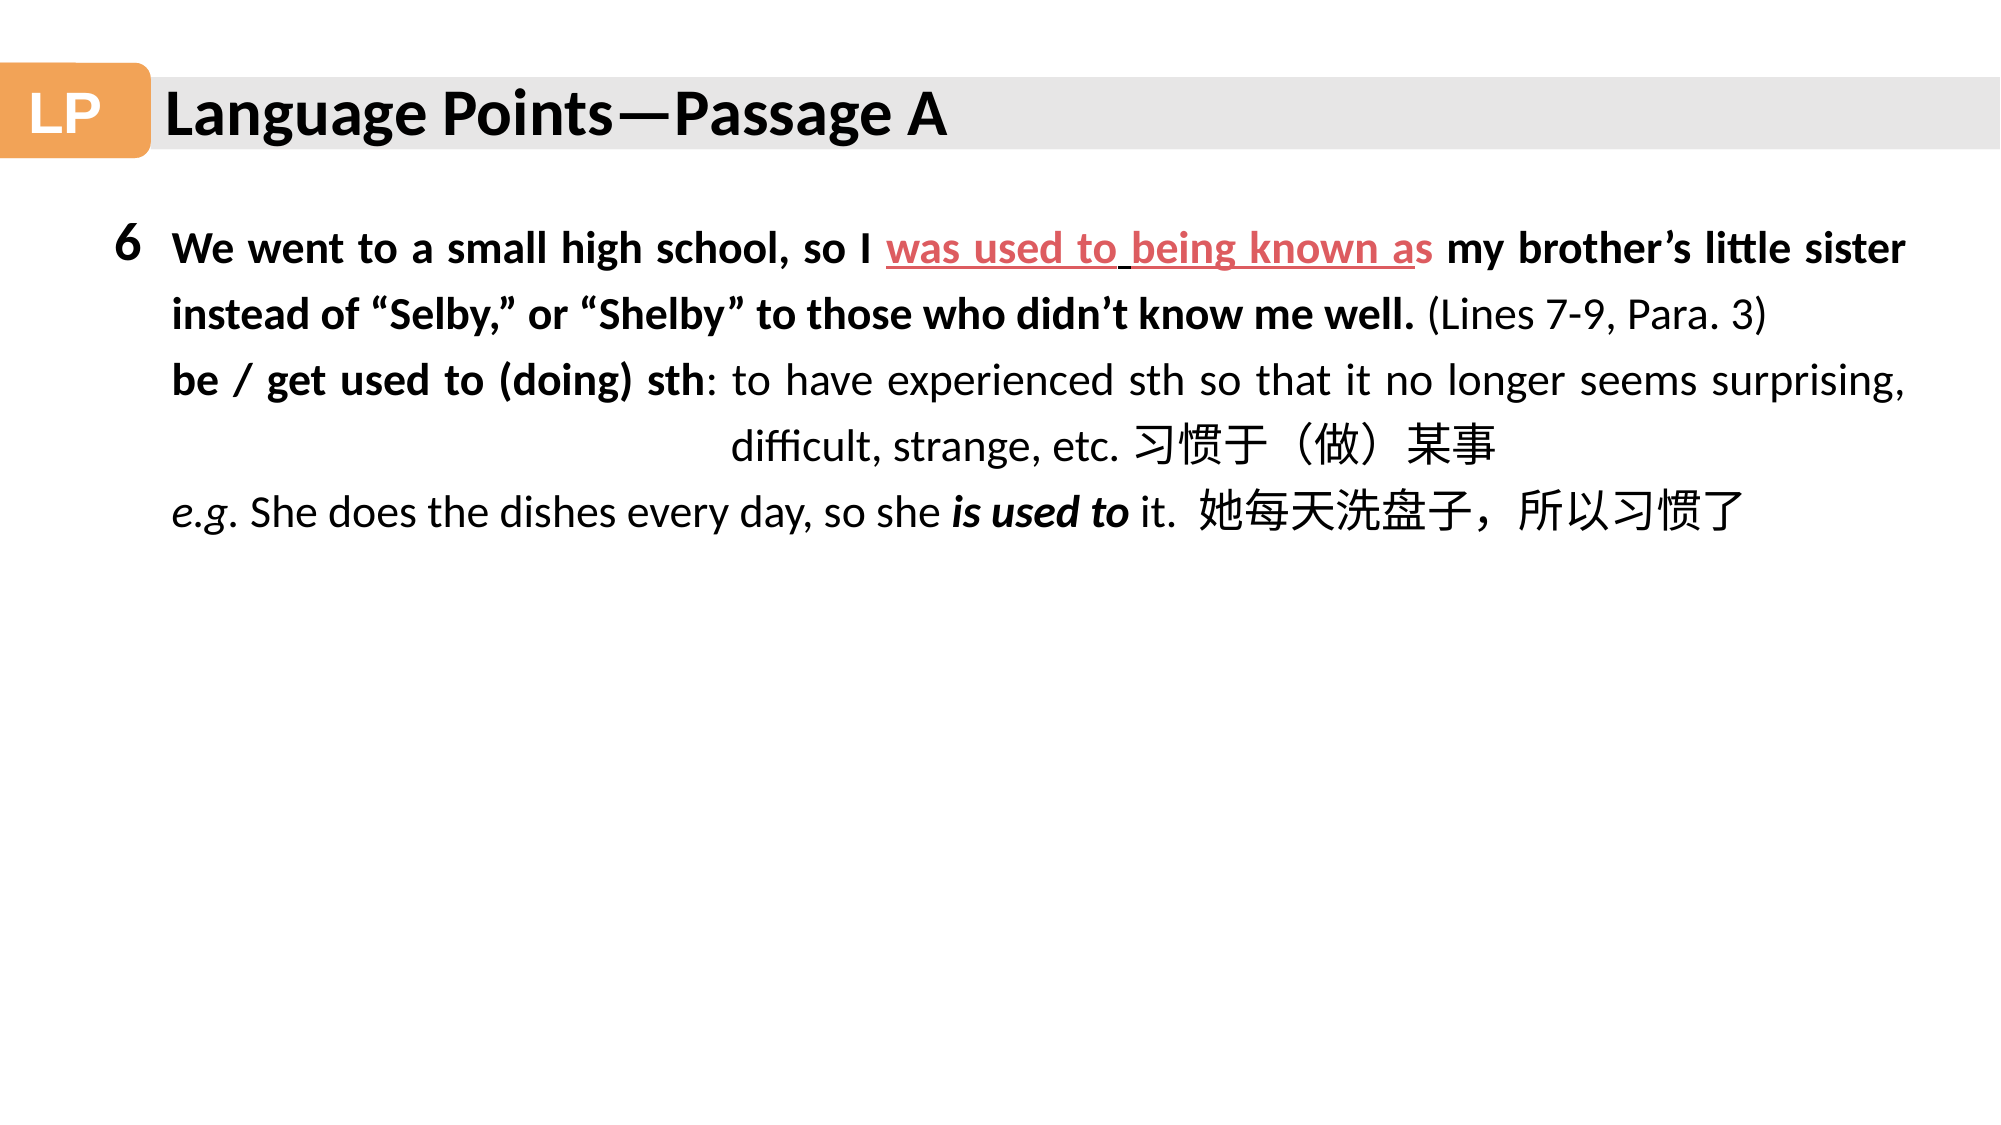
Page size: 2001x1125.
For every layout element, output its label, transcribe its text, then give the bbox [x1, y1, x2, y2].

text_box Language Points—Passage A [150, 61, 1008, 157]
text_box We went to a small high school, so I was used to being known as my brother’s little sister instead of “Selby,” or “Shelby” to those who didn’t know me well. (Lines 7-9, Para. 3) be / get used to (doing) sth: to have experienced sth so that it no longer seems surprising, difficult, strange, etc.习惯于（做）某事 e.g. She does the dishes every day, so she is used to it. 她每天洗盘子，所以习惯了 [156, 199, 1922, 544]
text_box LP [0, 61, 150, 160]
text_box 6 [100, 199, 156, 279]
text_box [1008, 76, 2000, 150]
